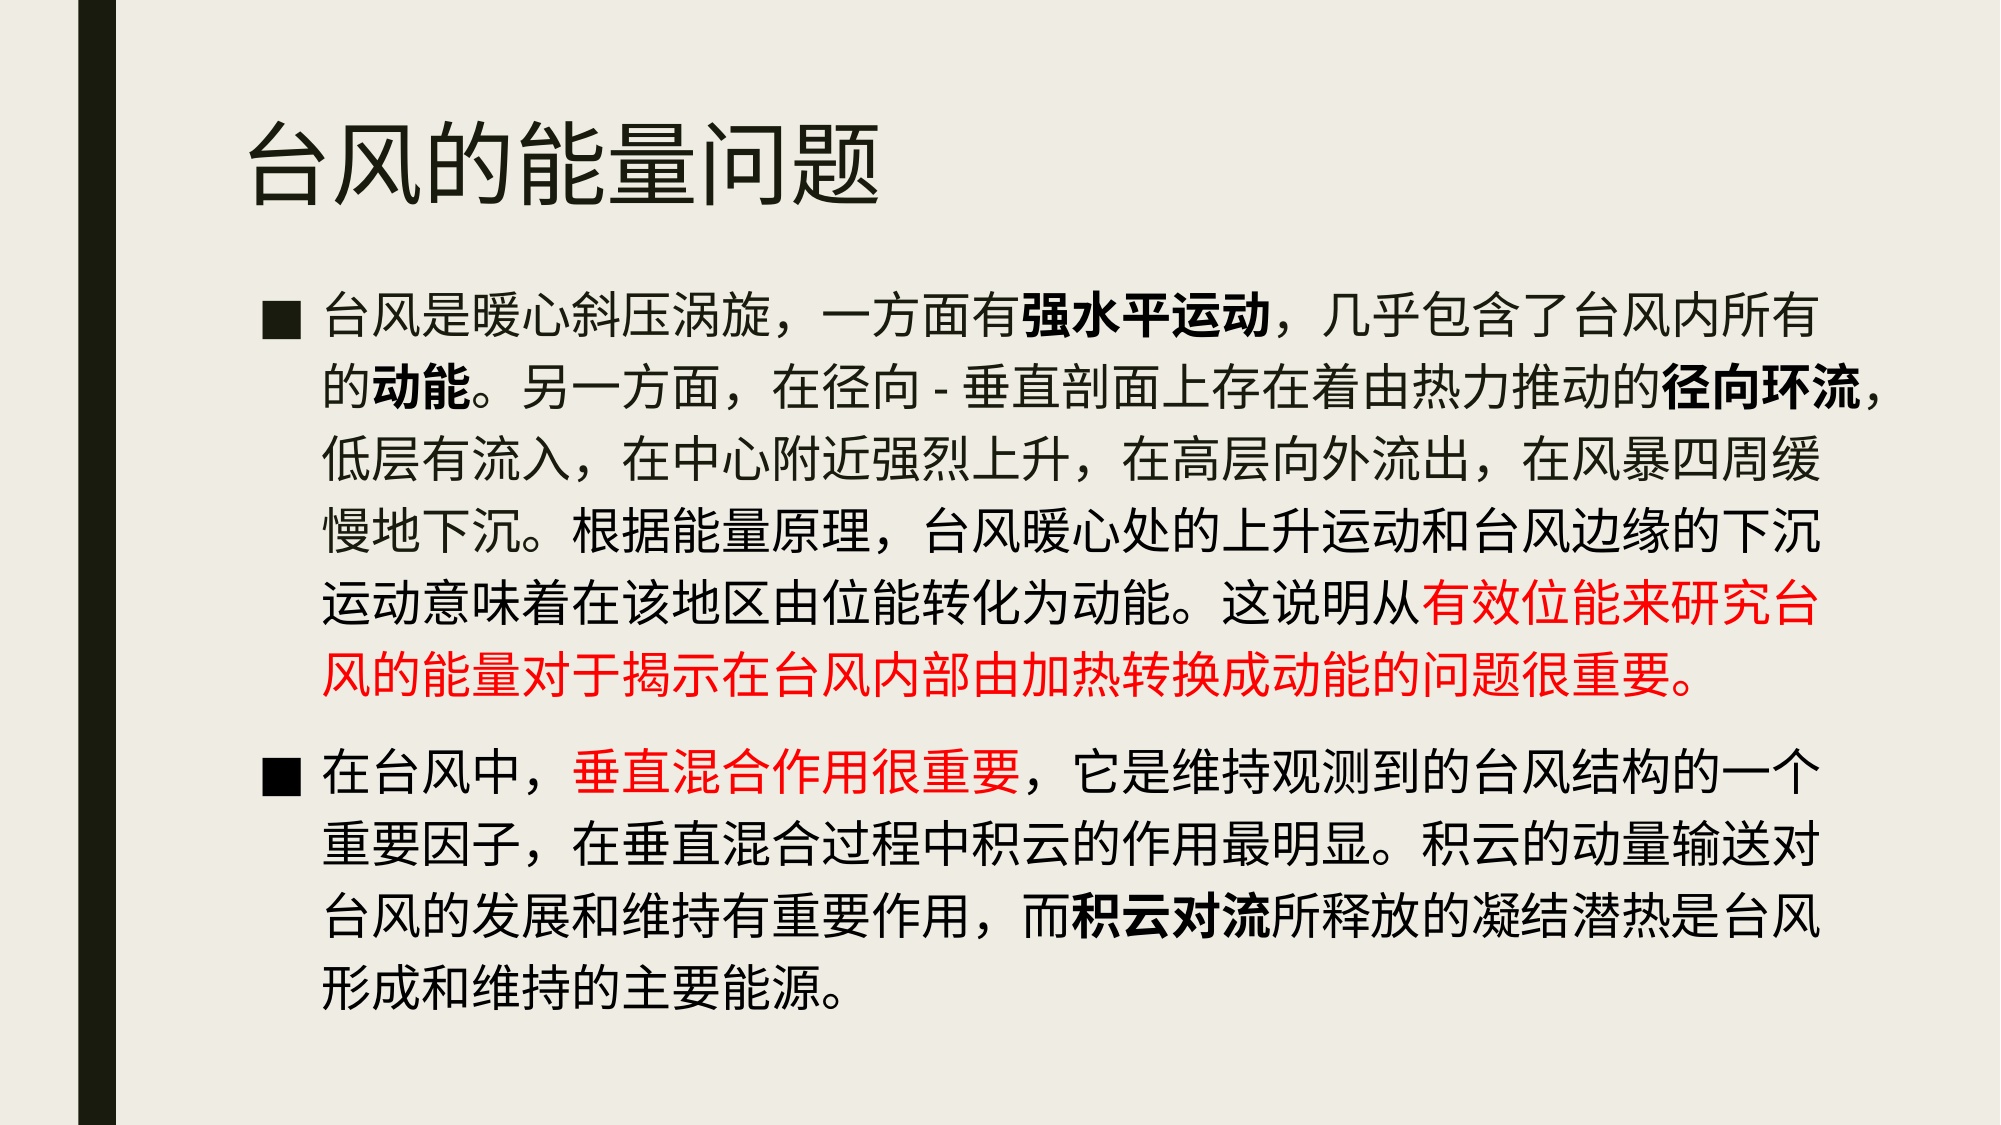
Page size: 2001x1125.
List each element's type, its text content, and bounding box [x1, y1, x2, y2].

title 台风的能量问题 [225, 112, 1800, 357]
list 台风是暖心斜压涡旋，一方面有强水平运动，几乎包含了台风内所有的动能。另一方面，在径向-垂直剖面上存在着由热力推动的径向环流，低层有流入，在中心附近强烈上升，在高层向外流出，在风暴四周缓慢地下沉。根据能量原理，台风暖心处的上升运动和台风边缘的下沉运动意味着在该地区由位能转化为动能。这说明从有效位能来研究台风的能量对于揭示在台风内部由加热转换成动能的问题很重要。 在台风中，垂直混合作用很重要，它是维持观测到的台风结构的一个重要因子，在垂直混合过程中积云的作用最明显。积云的动量输送对台风的发展和维持有重要作用，而积云对流所释放的凝结潜热是台风形成和维持的主要能源。 [243, 264, 1884, 1068]
